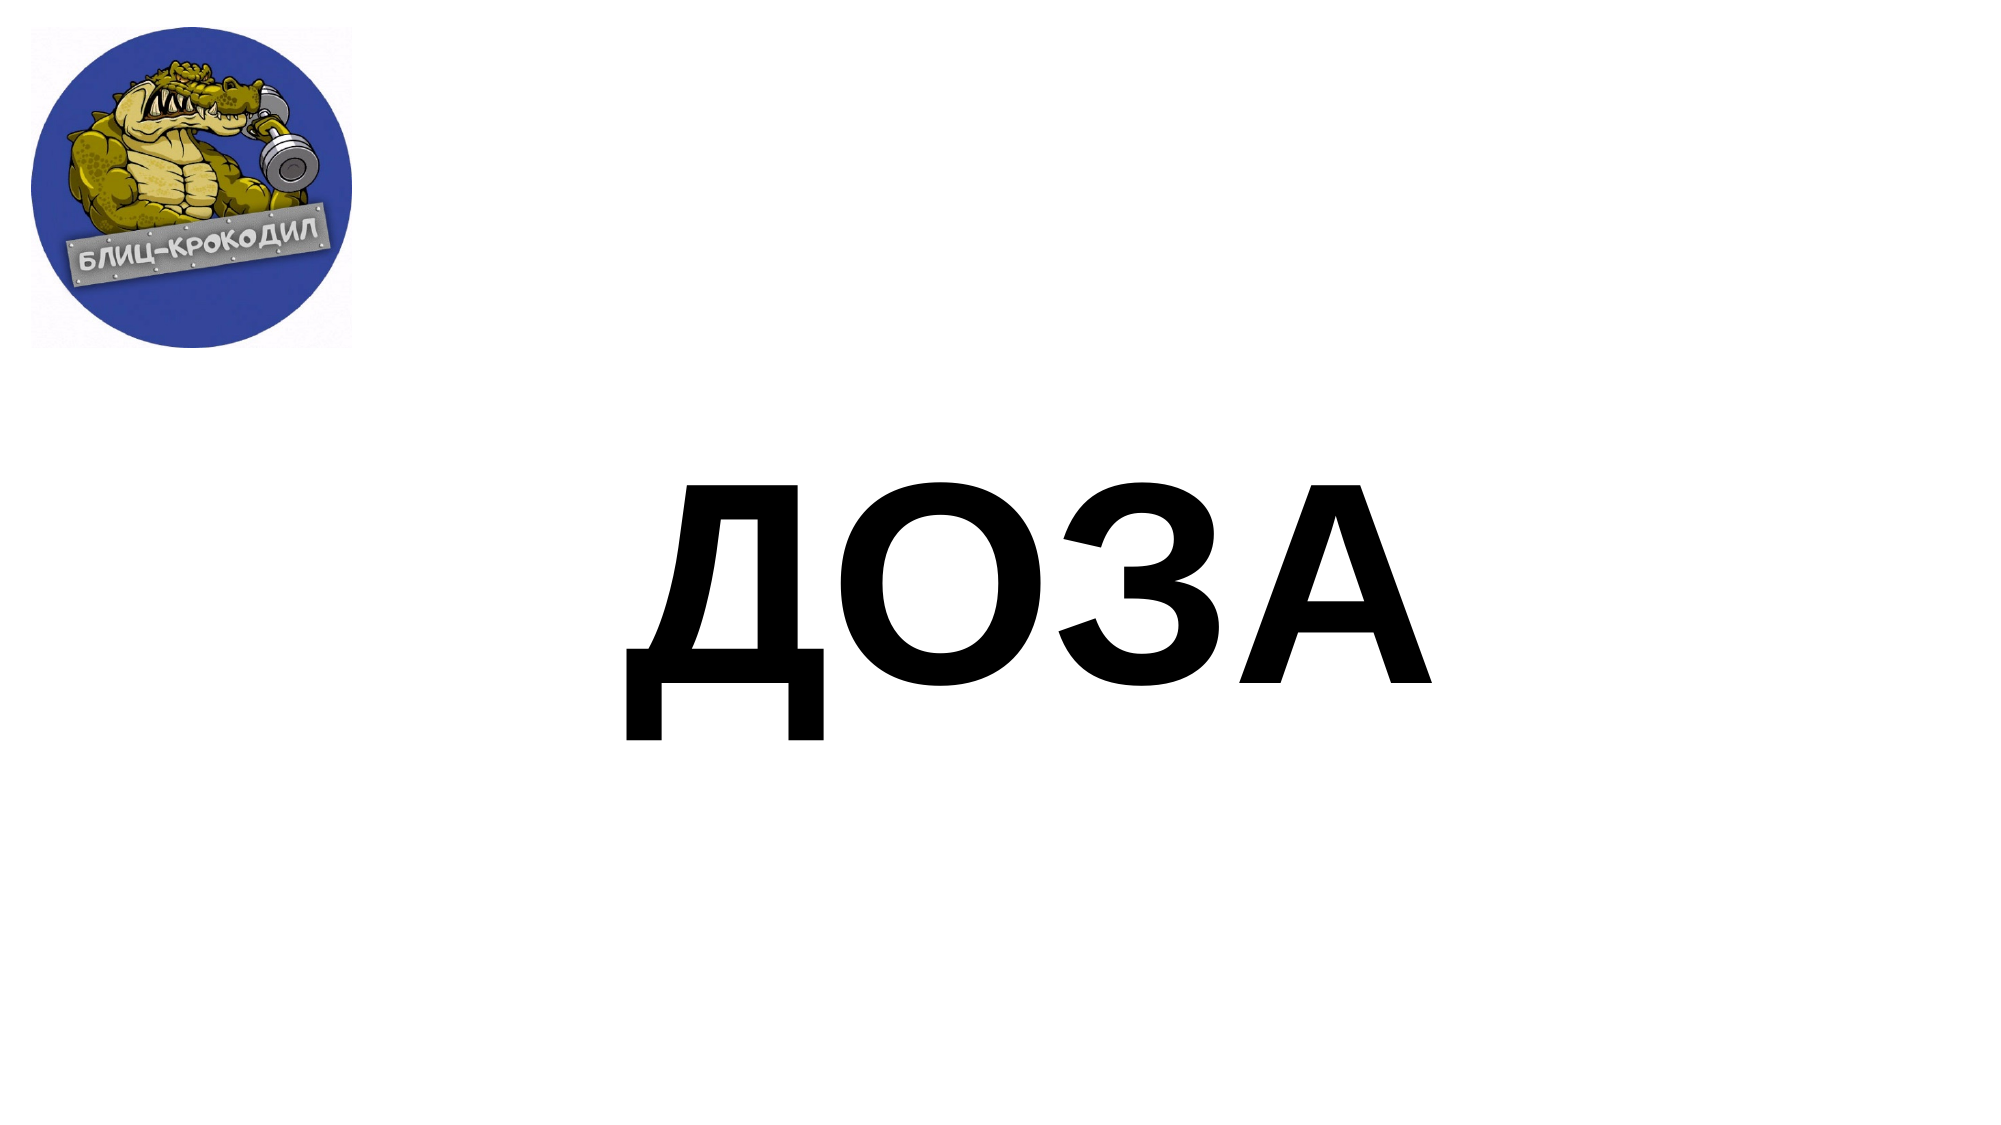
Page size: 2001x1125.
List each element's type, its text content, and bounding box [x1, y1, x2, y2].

title ДОЗА [282, 361, 1783, 754]
picture [31, 27, 352, 348]
